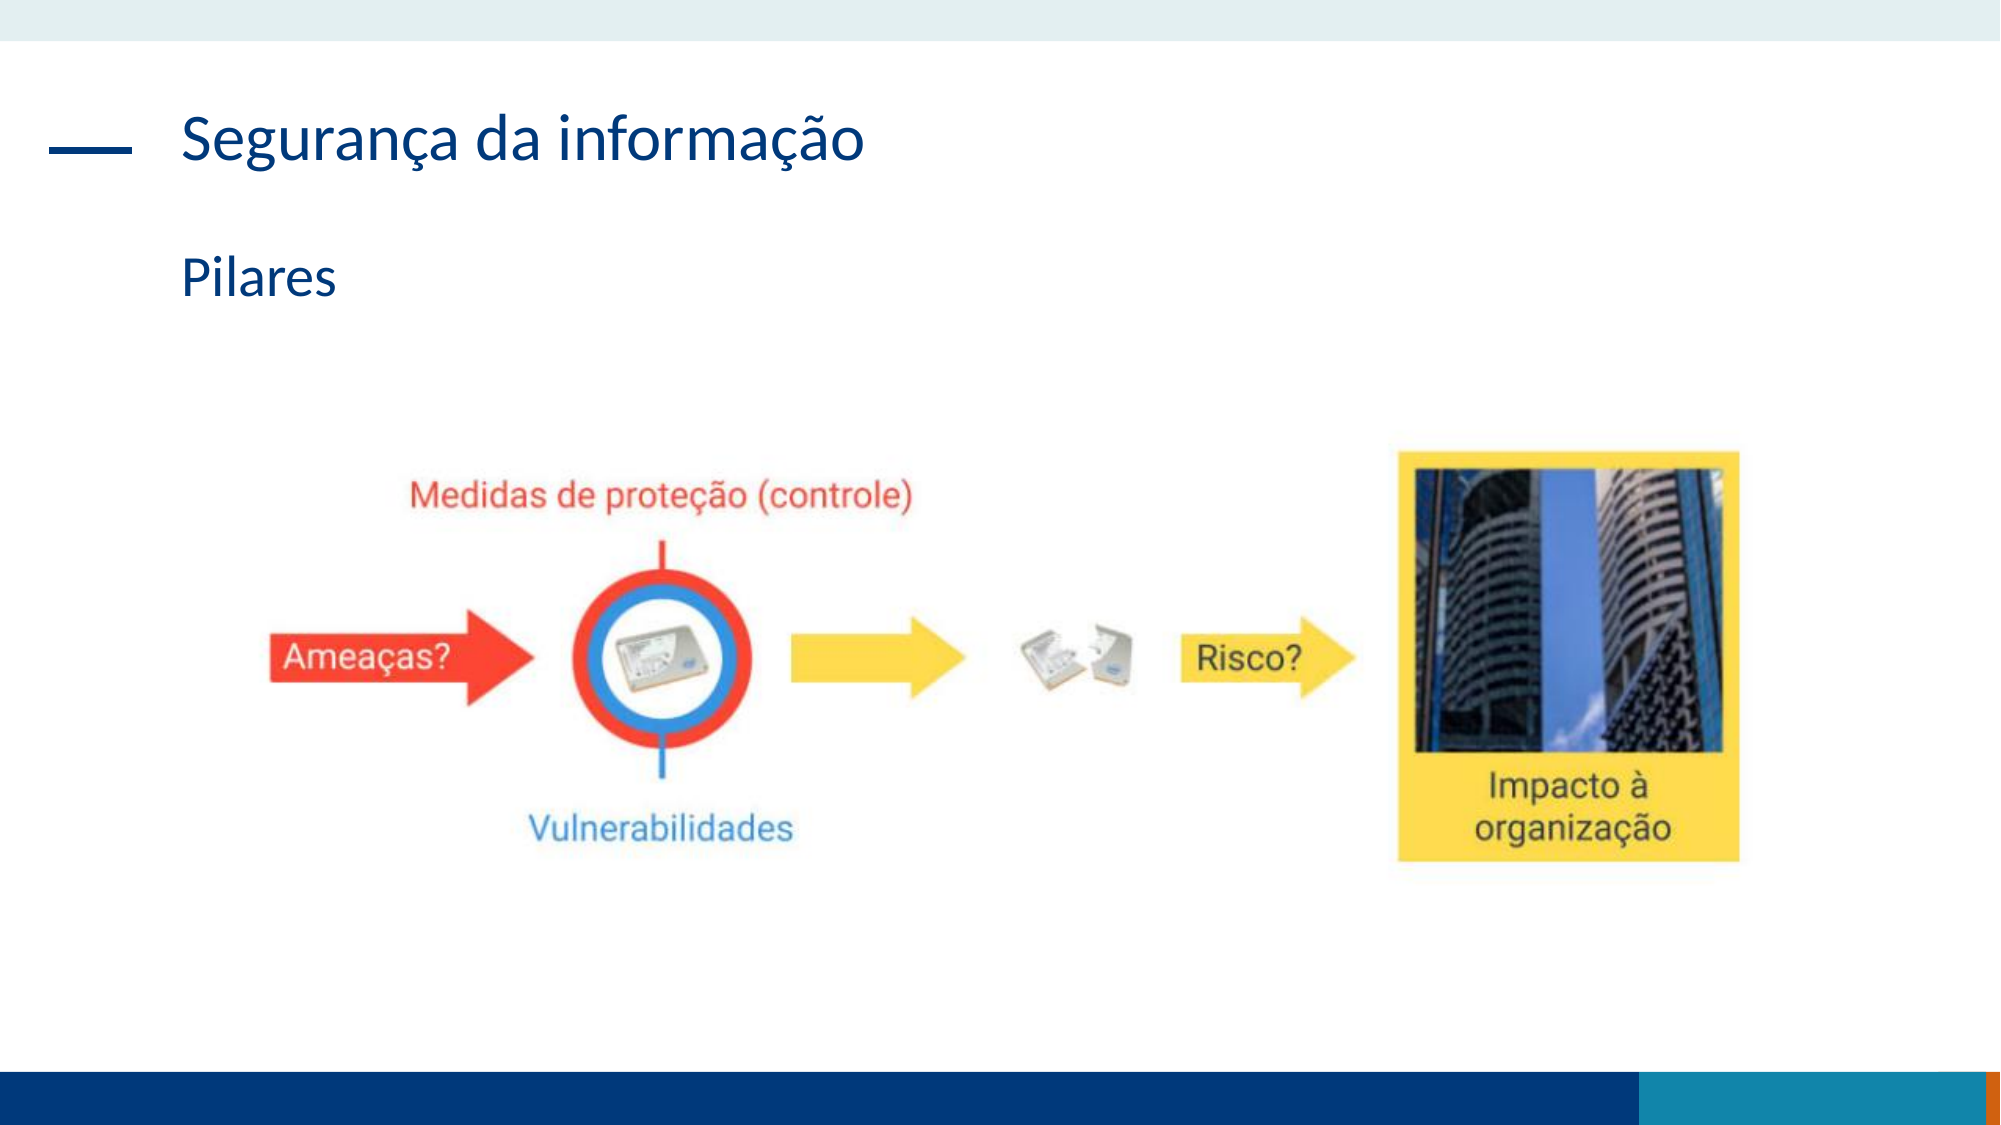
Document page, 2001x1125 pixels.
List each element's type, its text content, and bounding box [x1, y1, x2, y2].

list Segurança da informação [167, 95, 1833, 237]
list Pilares [167, 238, 1833, 380]
picture [185, 381, 1815, 939]
